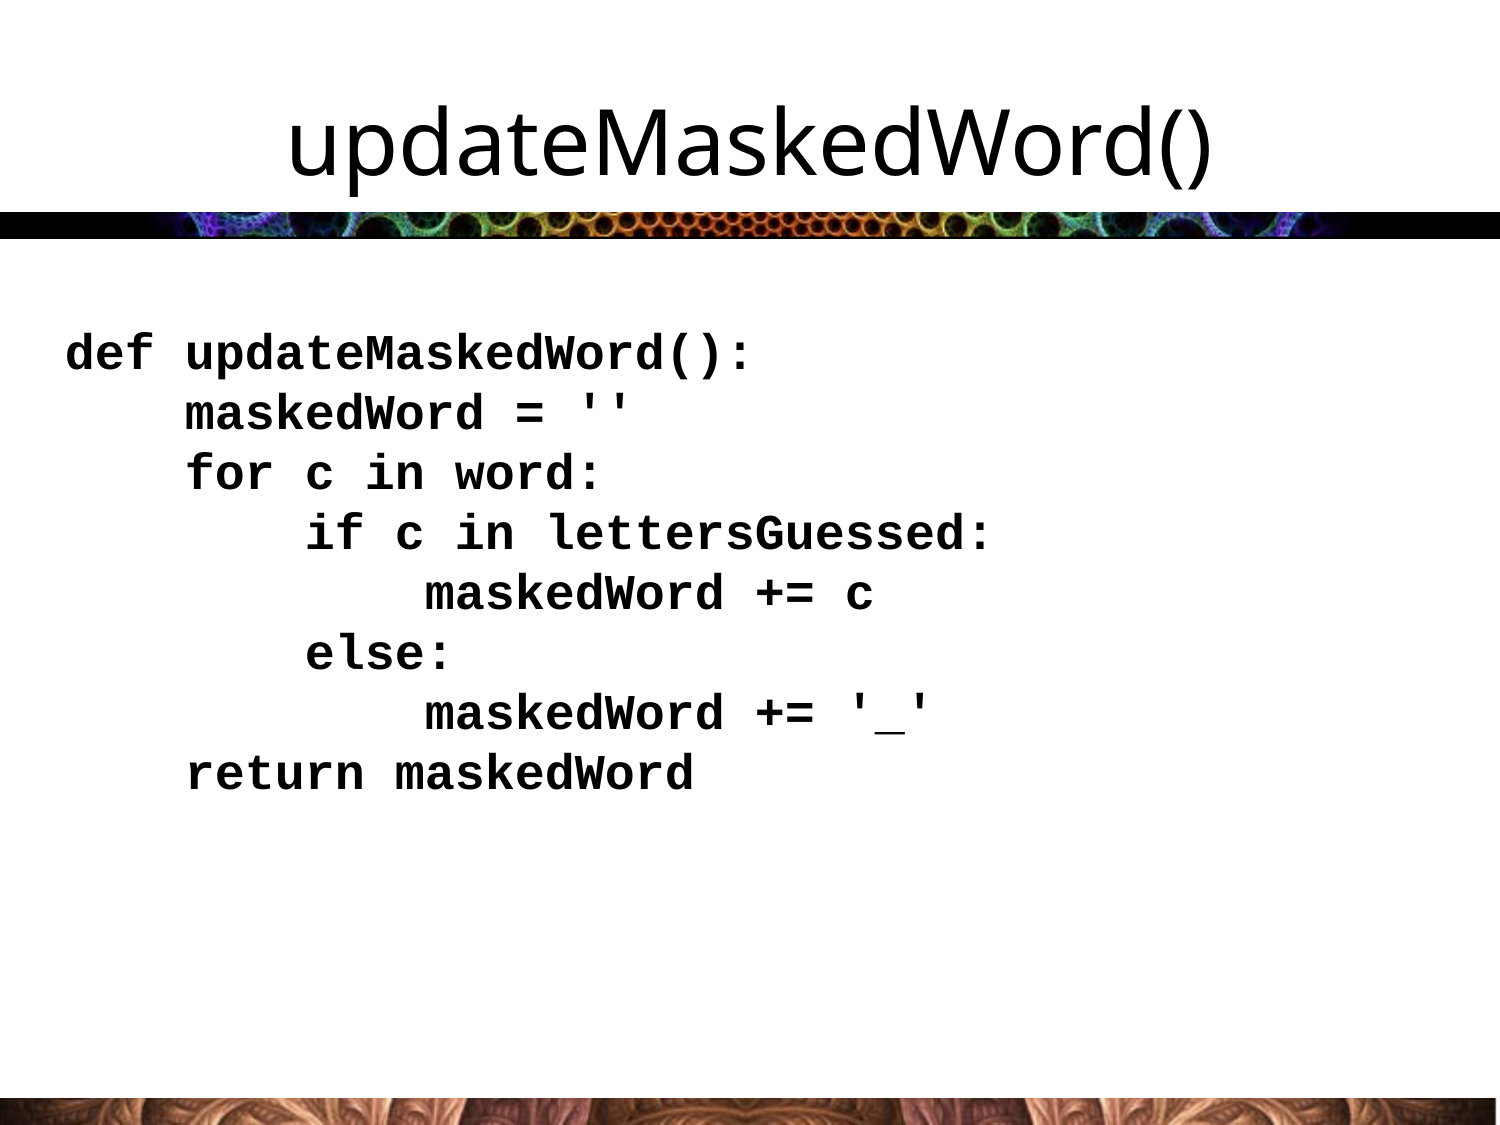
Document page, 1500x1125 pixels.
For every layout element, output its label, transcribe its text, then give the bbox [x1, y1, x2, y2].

title updateMaskedWord() [74, 44, 1426, 233]
text_box def updateMaskedWord(): maskedWord = '' for c in word: if c in lettersGuessed: maskedWord += c else: maskedWord += '_' return maskedWord [49, 312, 1463, 848]
picture [0, 212, 1500, 239]
picture [0, 1098, 1500, 1125]
